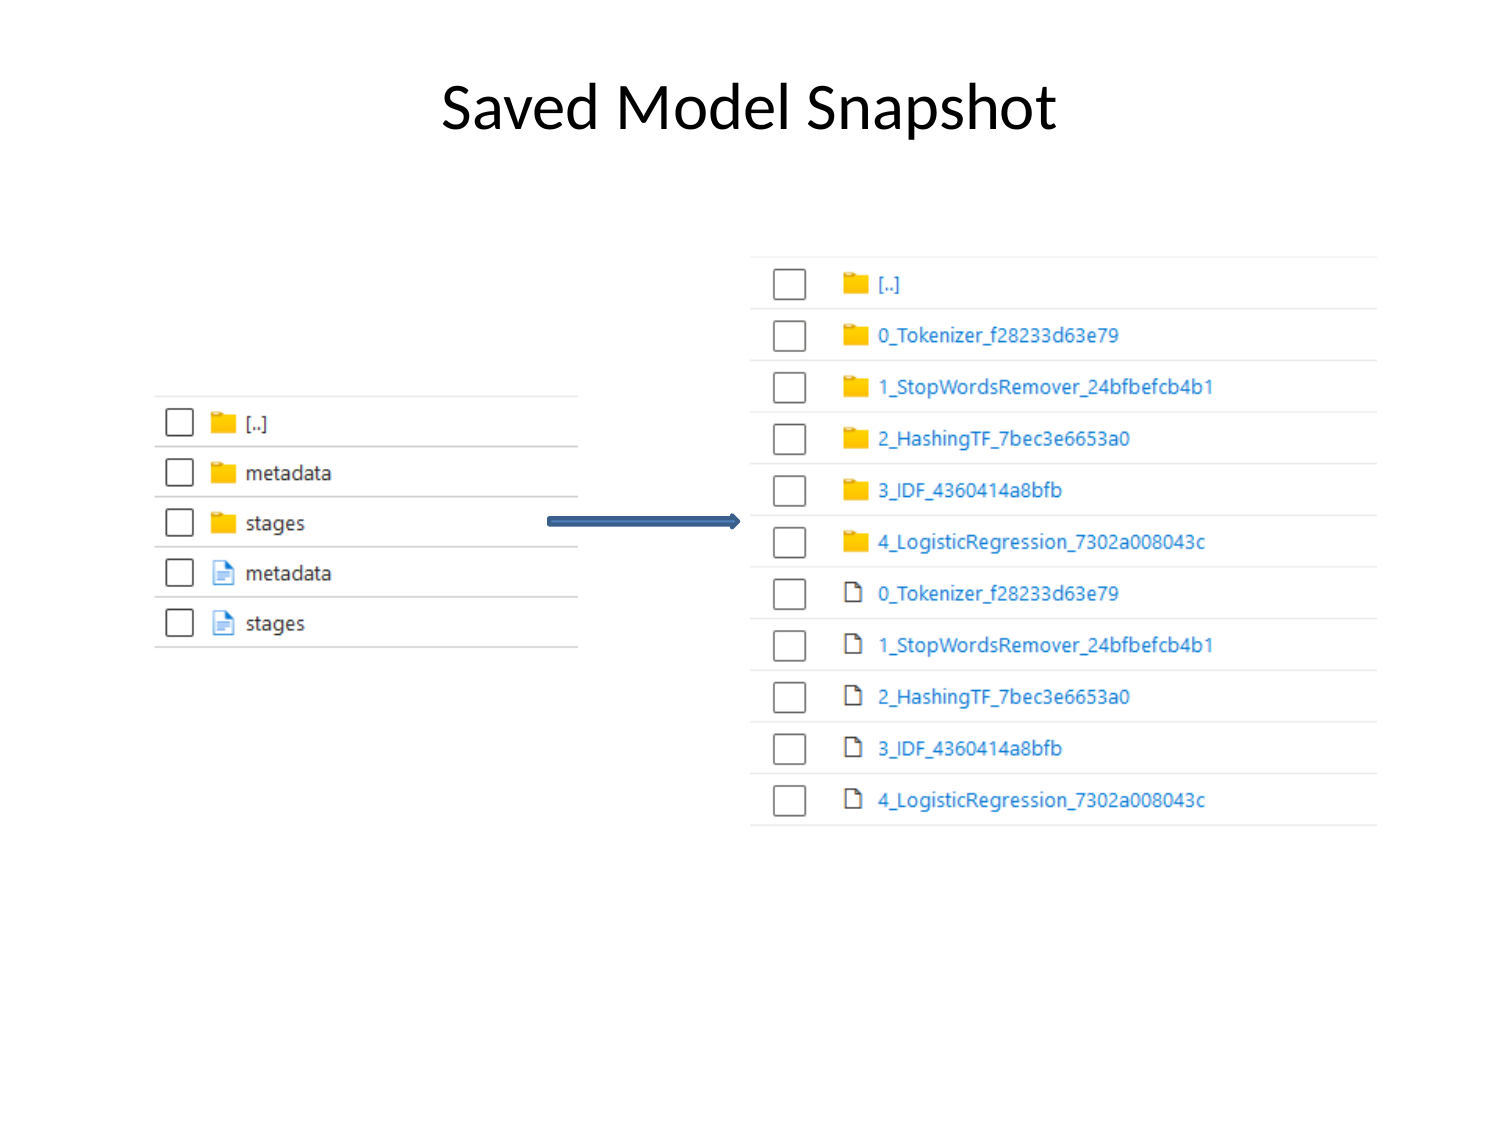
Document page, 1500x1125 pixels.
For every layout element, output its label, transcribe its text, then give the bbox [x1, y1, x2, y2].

title Saved Model Snapshot [75, 45, 1425, 161]
picture [749, 255, 1377, 834]
picture [147, 385, 578, 670]
text_box [583, 513, 741, 530]
